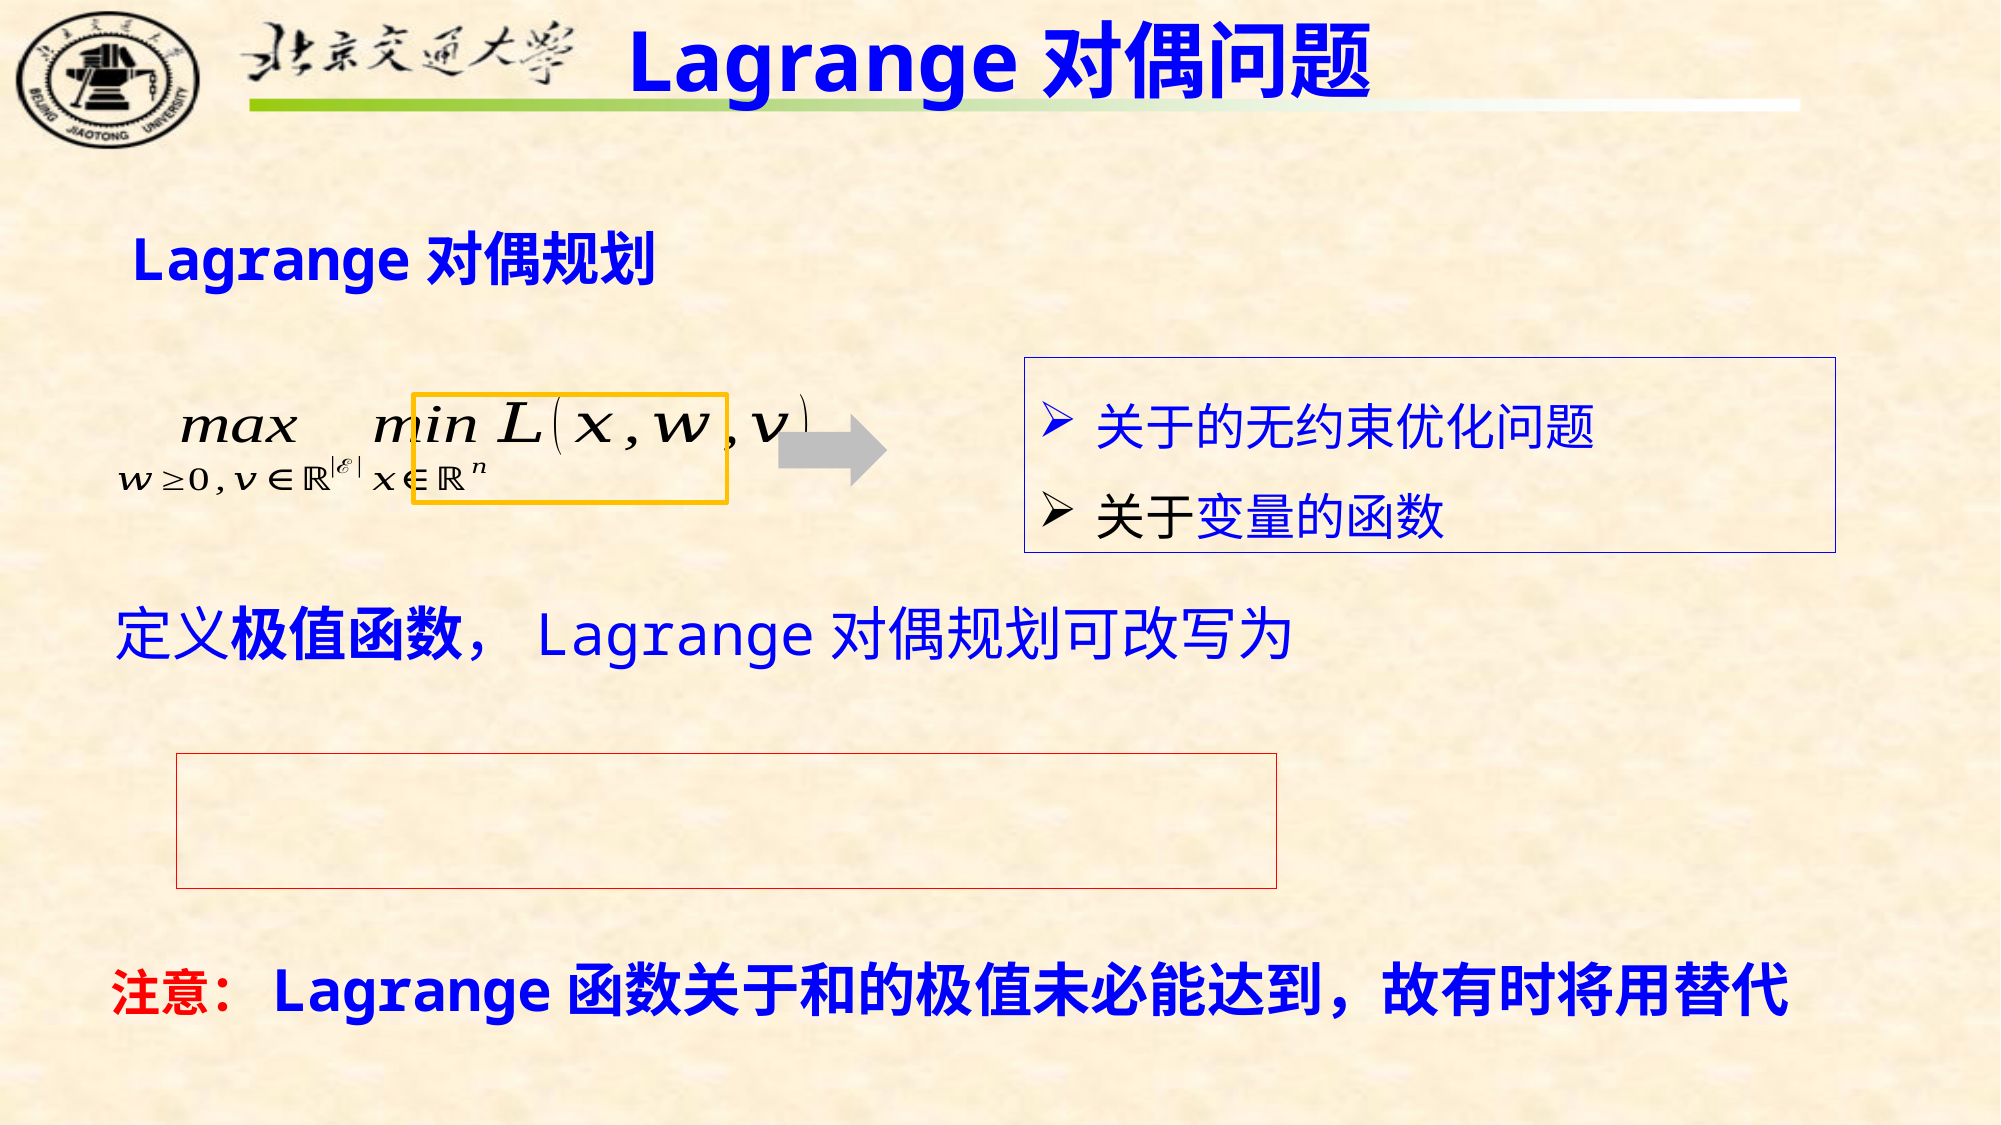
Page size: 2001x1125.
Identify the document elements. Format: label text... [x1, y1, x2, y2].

picture [0, 0, 2001, 1125]
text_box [116, 357, 1836, 555]
text_box Lagrange对偶规划 [116, 215, 727, 300]
text_box Lagrange对偶问题 [521, 10, 1479, 106]
